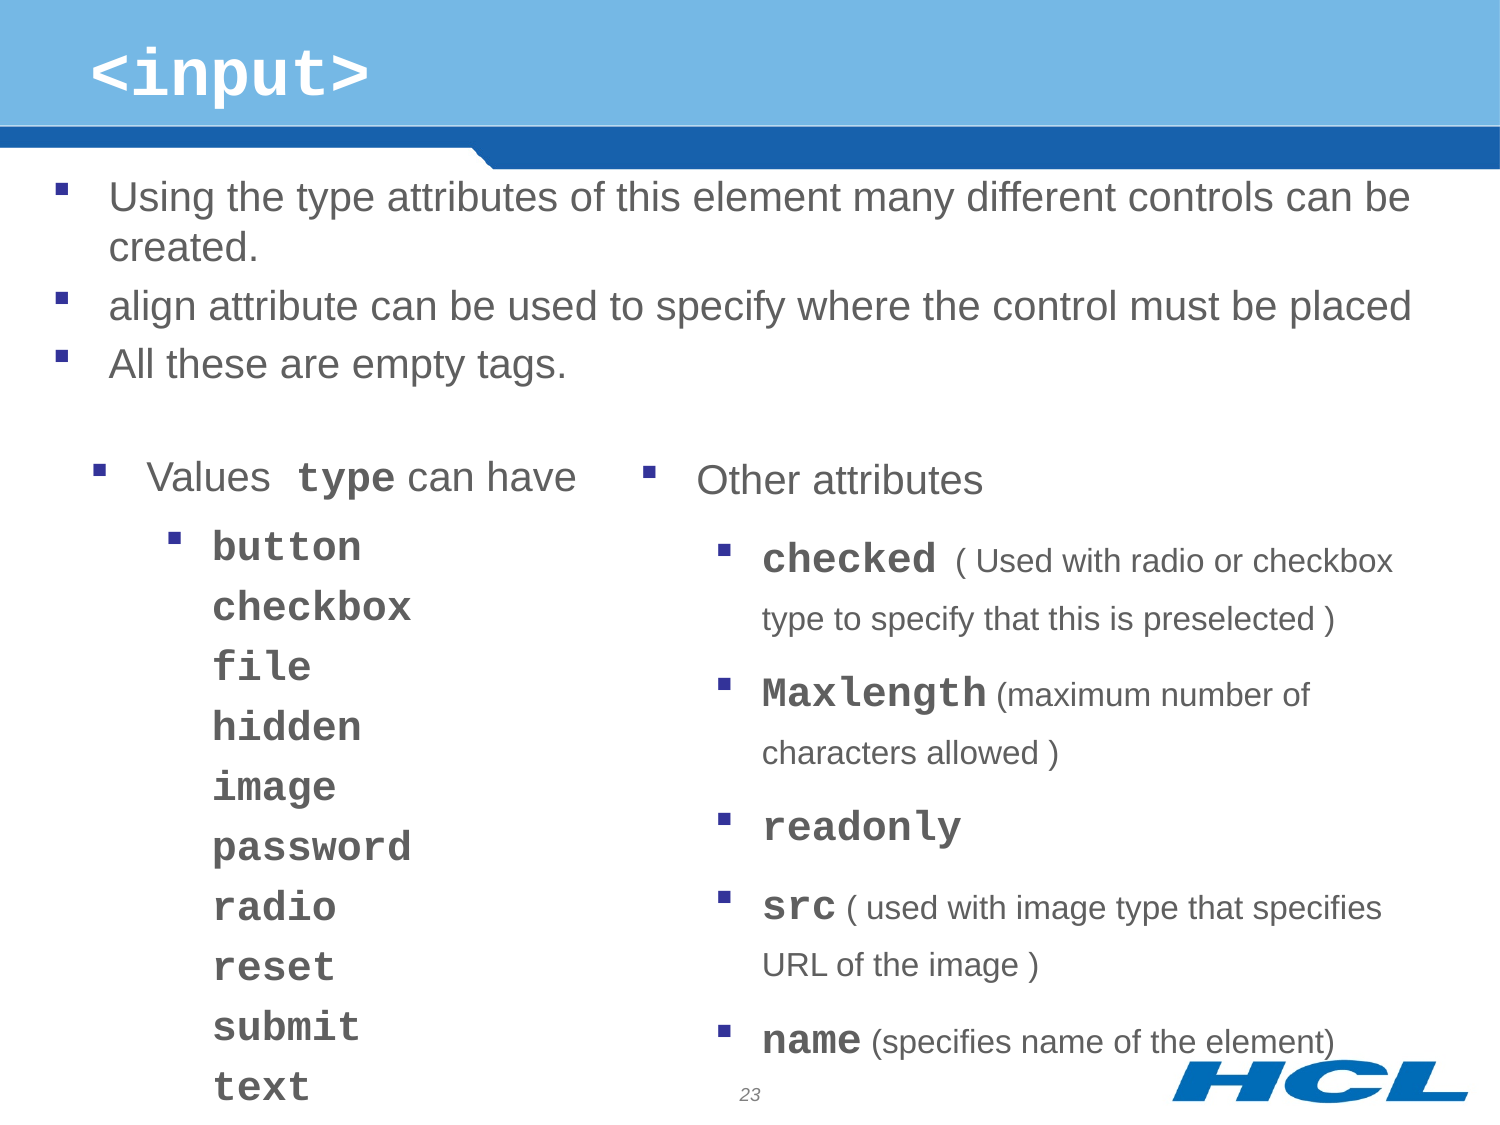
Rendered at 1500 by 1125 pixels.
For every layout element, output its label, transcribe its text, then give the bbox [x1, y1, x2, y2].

picture [1140, 1050, 1500, 1109]
text_box Using the type attributes of this element many different controls can be created. align attribute can be used to specify where the control must be placed All these are empty tags. [37, 162, 1500, 394]
picture [0, 0, 1500, 188]
title <input> [74, 0, 1426, 138]
slide_number 23 [574, 1074, 926, 1115]
list Values type can have button checkbox file hidden image password radio reset submit text [74, 432, 624, 1101]
list Other attributes checked ( Used with radio or checkbox type to specify that this is preselected ) Maxlength (maximum number of characters allowed ) readonly src ( used with image type that specifies URL of the image ) name (specifies name of the element) [624, 424, 1463, 1076]
